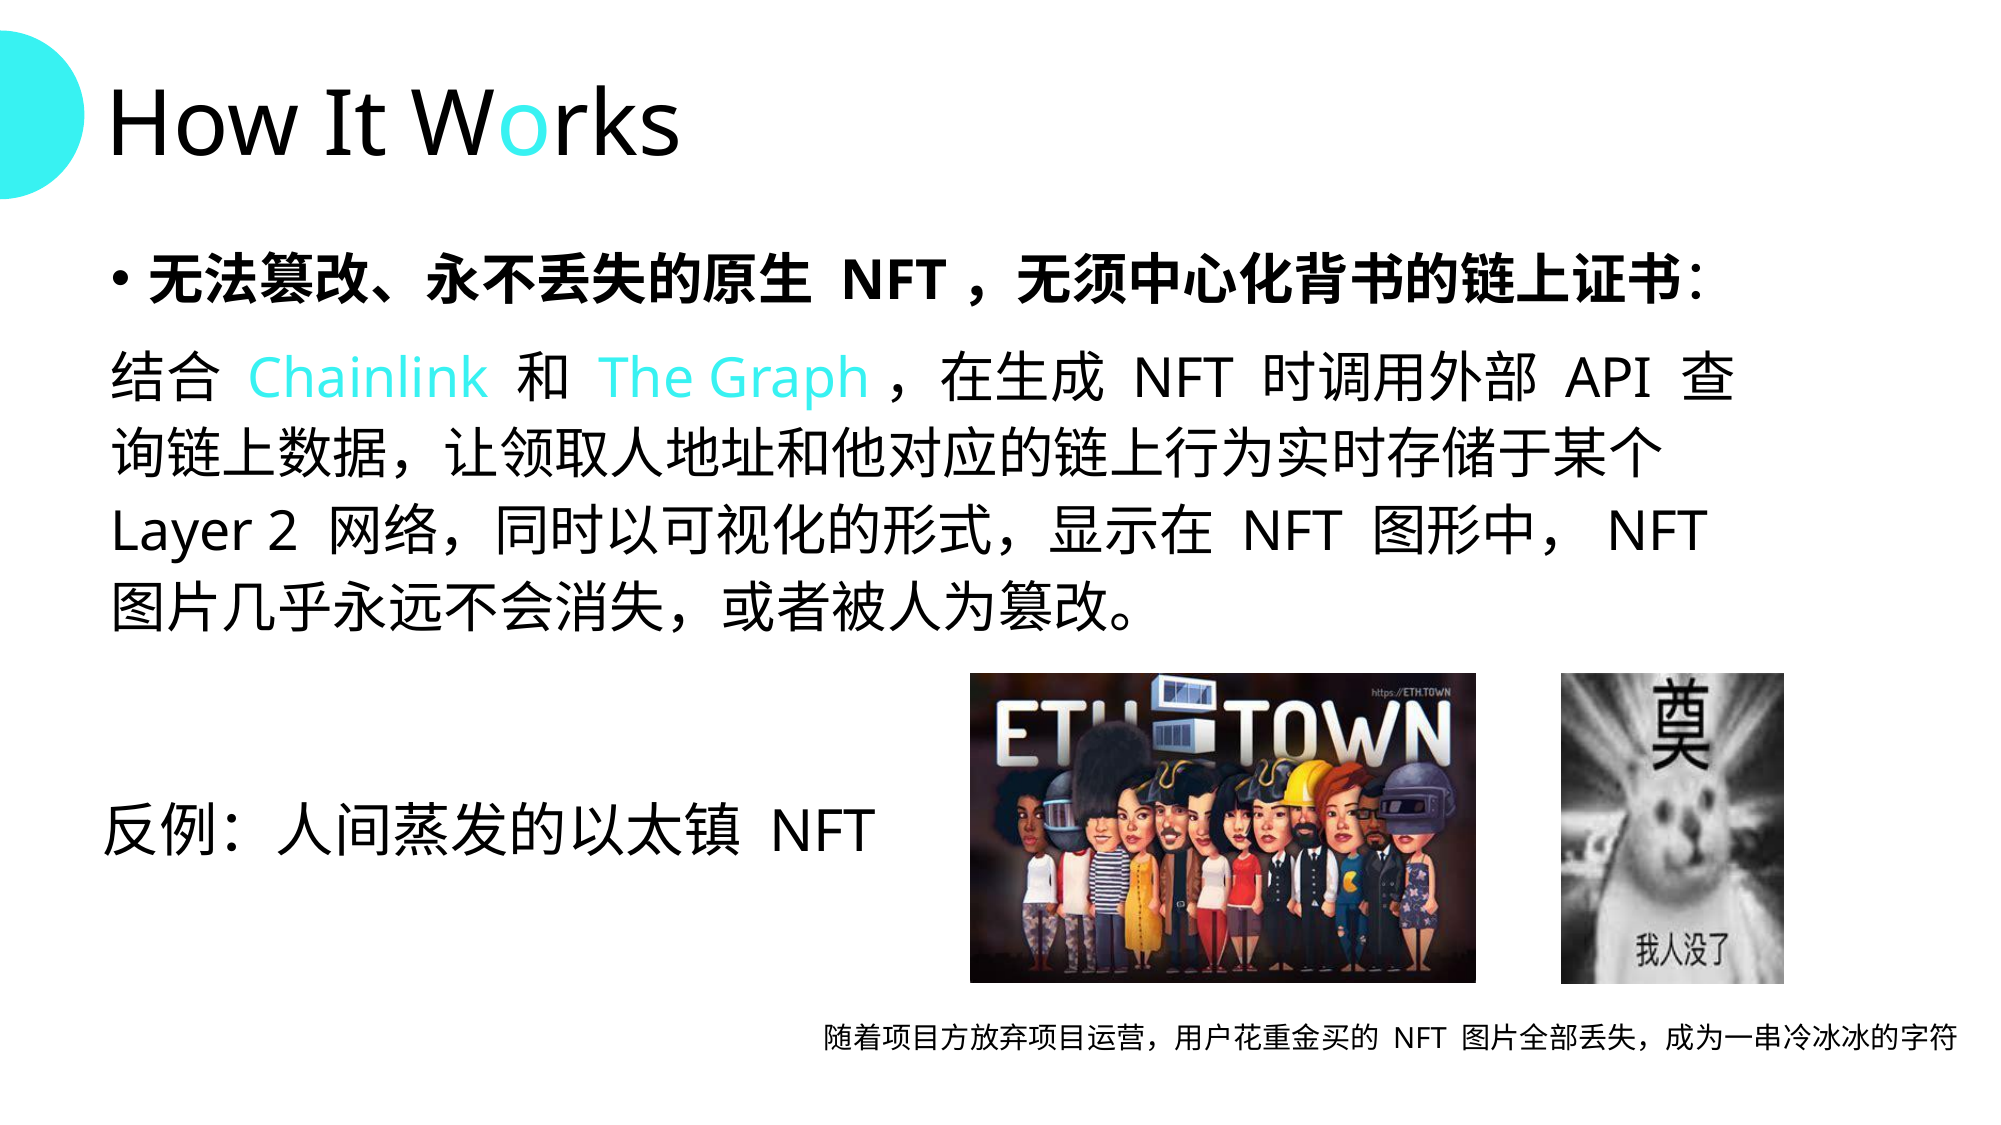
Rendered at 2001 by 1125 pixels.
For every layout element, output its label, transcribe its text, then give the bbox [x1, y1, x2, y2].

text_box 反例：人间蒸发的以太镇 NFT [86, 785, 891, 871]
picture [1561, 673, 1784, 984]
picture [970, 673, 1476, 984]
text_box How It Works [90, 68, 2000, 272]
text_box 无法篡改、永不丢失的原生 NFT，无须中心化背书的链上证书： 结合 Chainlink 和 The Graph，在生成 NFT 时调用外部 API 查询链上数据，让领取人地址和他对应的链上行为实时存储于某个 Layer 2 网络，同时以可视化的形式，显示在 NFT 图形中，NFT 图片几乎永远不会消失，或者被人为篡改。 [90, 214, 1772, 1020]
text_box 随着项目方放弃项目运营，用户花重金买的 NFT 图片全部丢失，成为一串冷冰冰的字符 [809, 1011, 1974, 1062]
text_box [0, 29, 86, 201]
